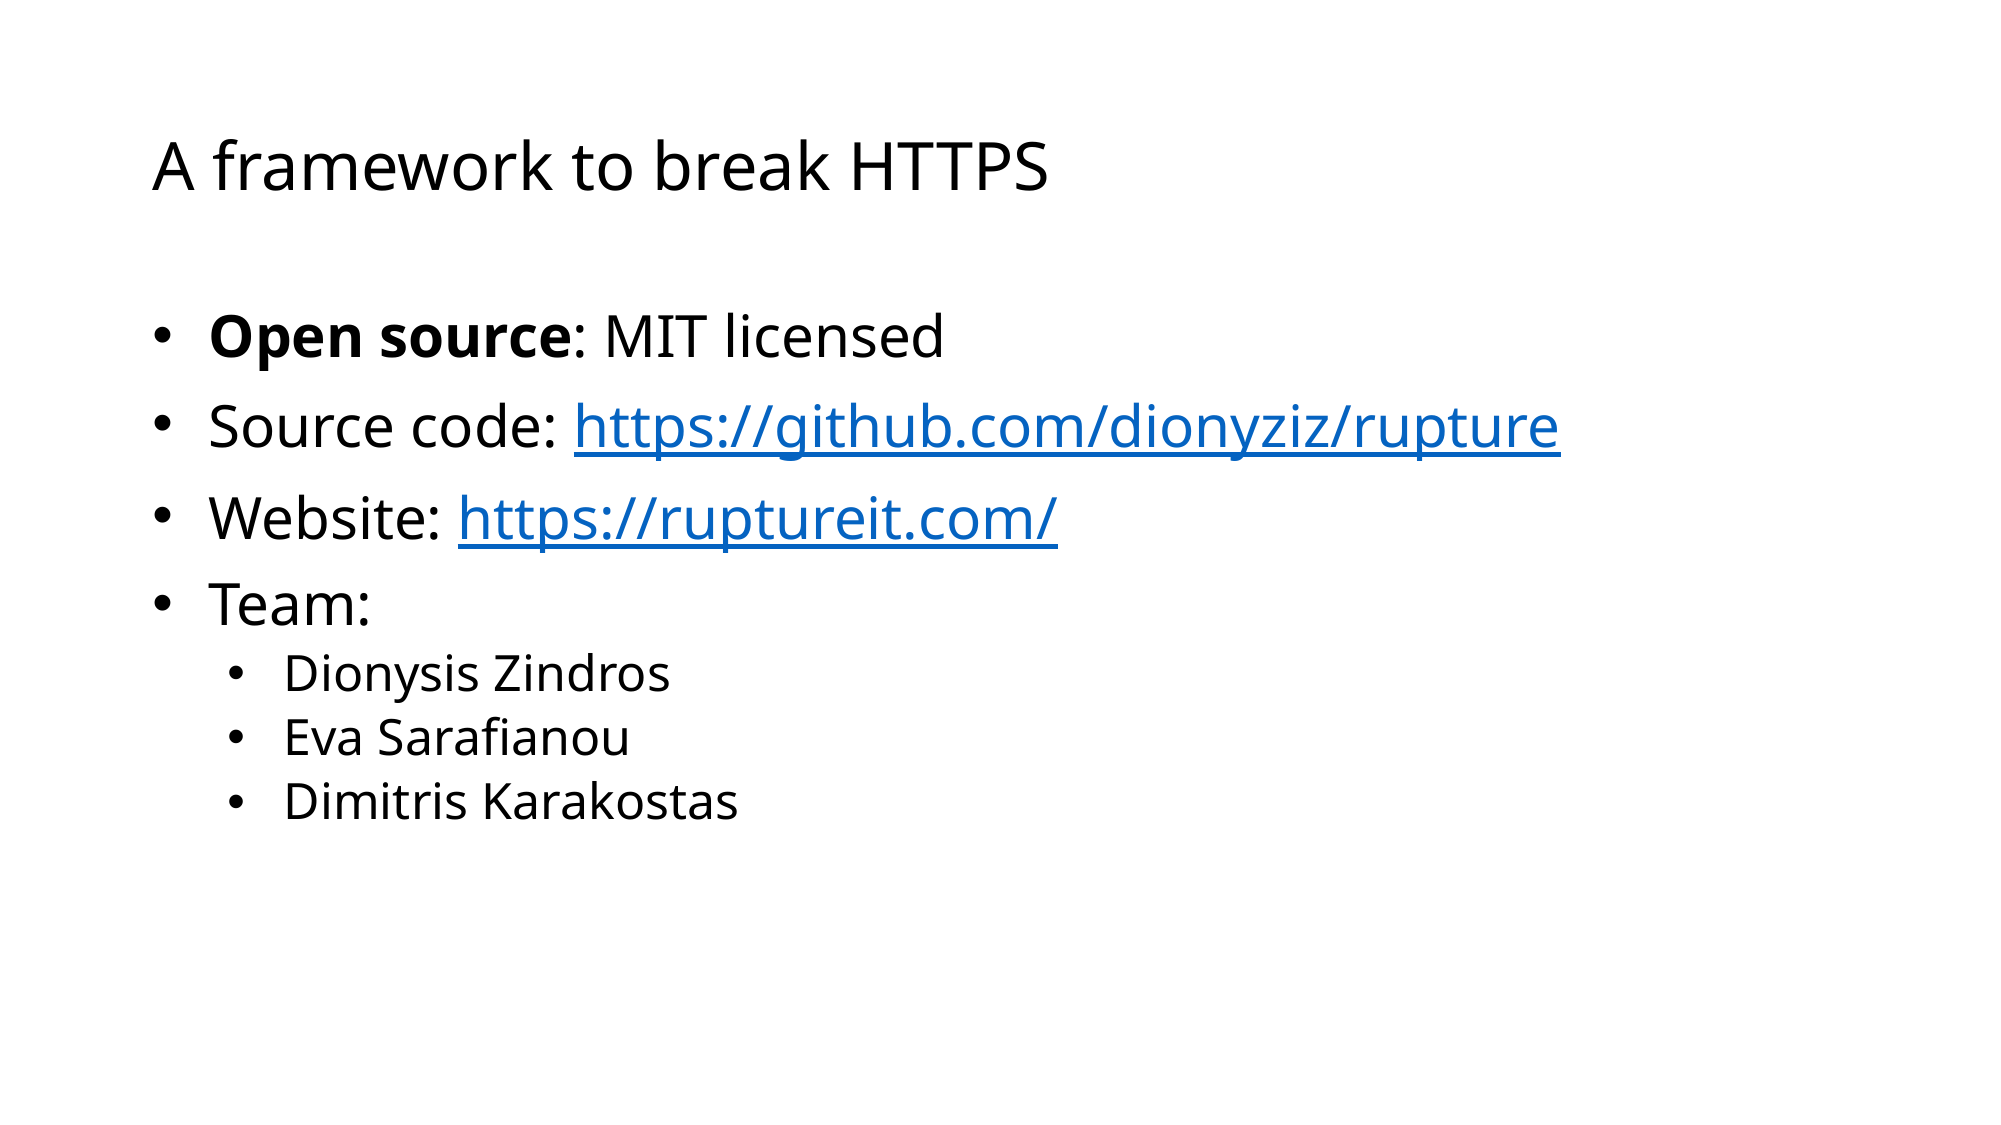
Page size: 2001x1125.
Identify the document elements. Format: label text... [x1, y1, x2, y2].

list Open source: MIT licensed Source code: https://github.com/dionyziz/rupture Website: https://ruptureit.com/ Team: Dionysis Zindros Eva Sarafianou Dimitris Karakostas [137, 299, 1863, 1037]
title A framework to break HTTPS [137, 59, 1863, 278]
